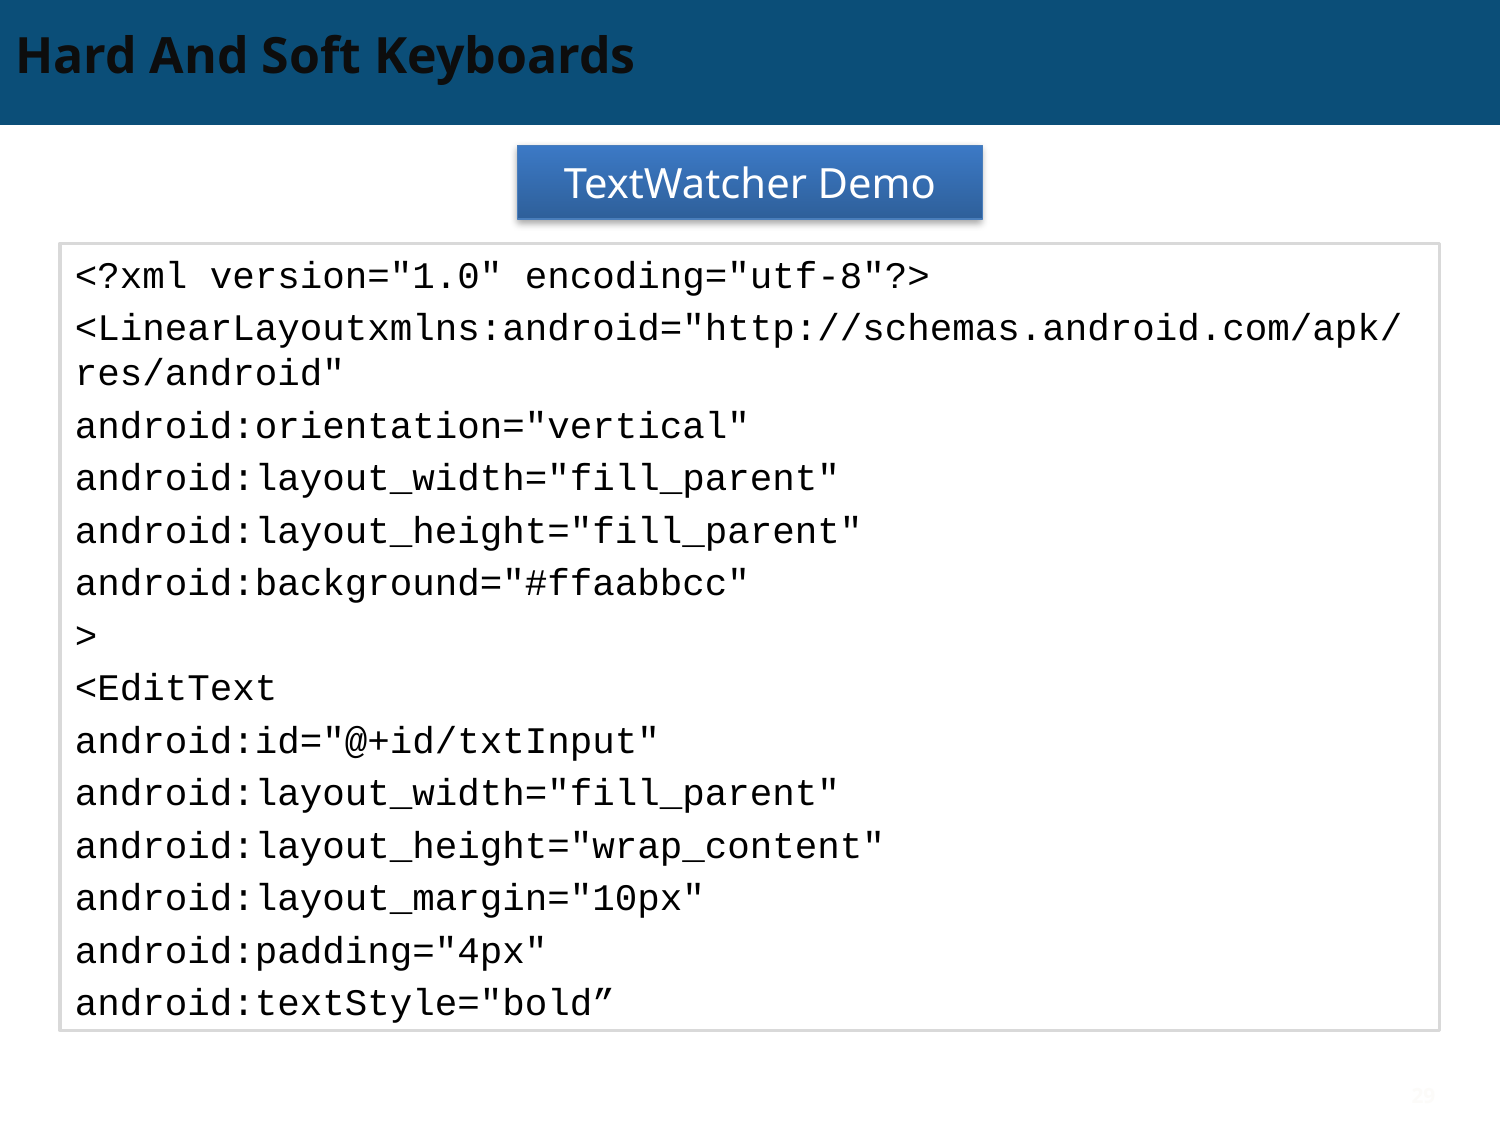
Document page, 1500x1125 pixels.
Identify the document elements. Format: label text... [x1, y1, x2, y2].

text_box TextWatcher Demo [517, 145, 983, 220]
text_box <?xml version="1.0" encoding="utf-8"?> <LinearLayoutxmlns:android="http://schemas.android.com/apk/res/android" android:orientation="vertical" android:layout_width="fill_parent" android:layout_height="fill_parent" android:background="#ffaabbcc" > <EditText android:id="@+id/txtInput" android:layout_width="fill_parent" android:layout_height="wrap_content" android:layout_margin="10px" android:padding="4px" android:textStyle="bold” [59, 243, 1440, 1031]
title Hard And Soft Keyboards [0, 21, 1351, 86]
